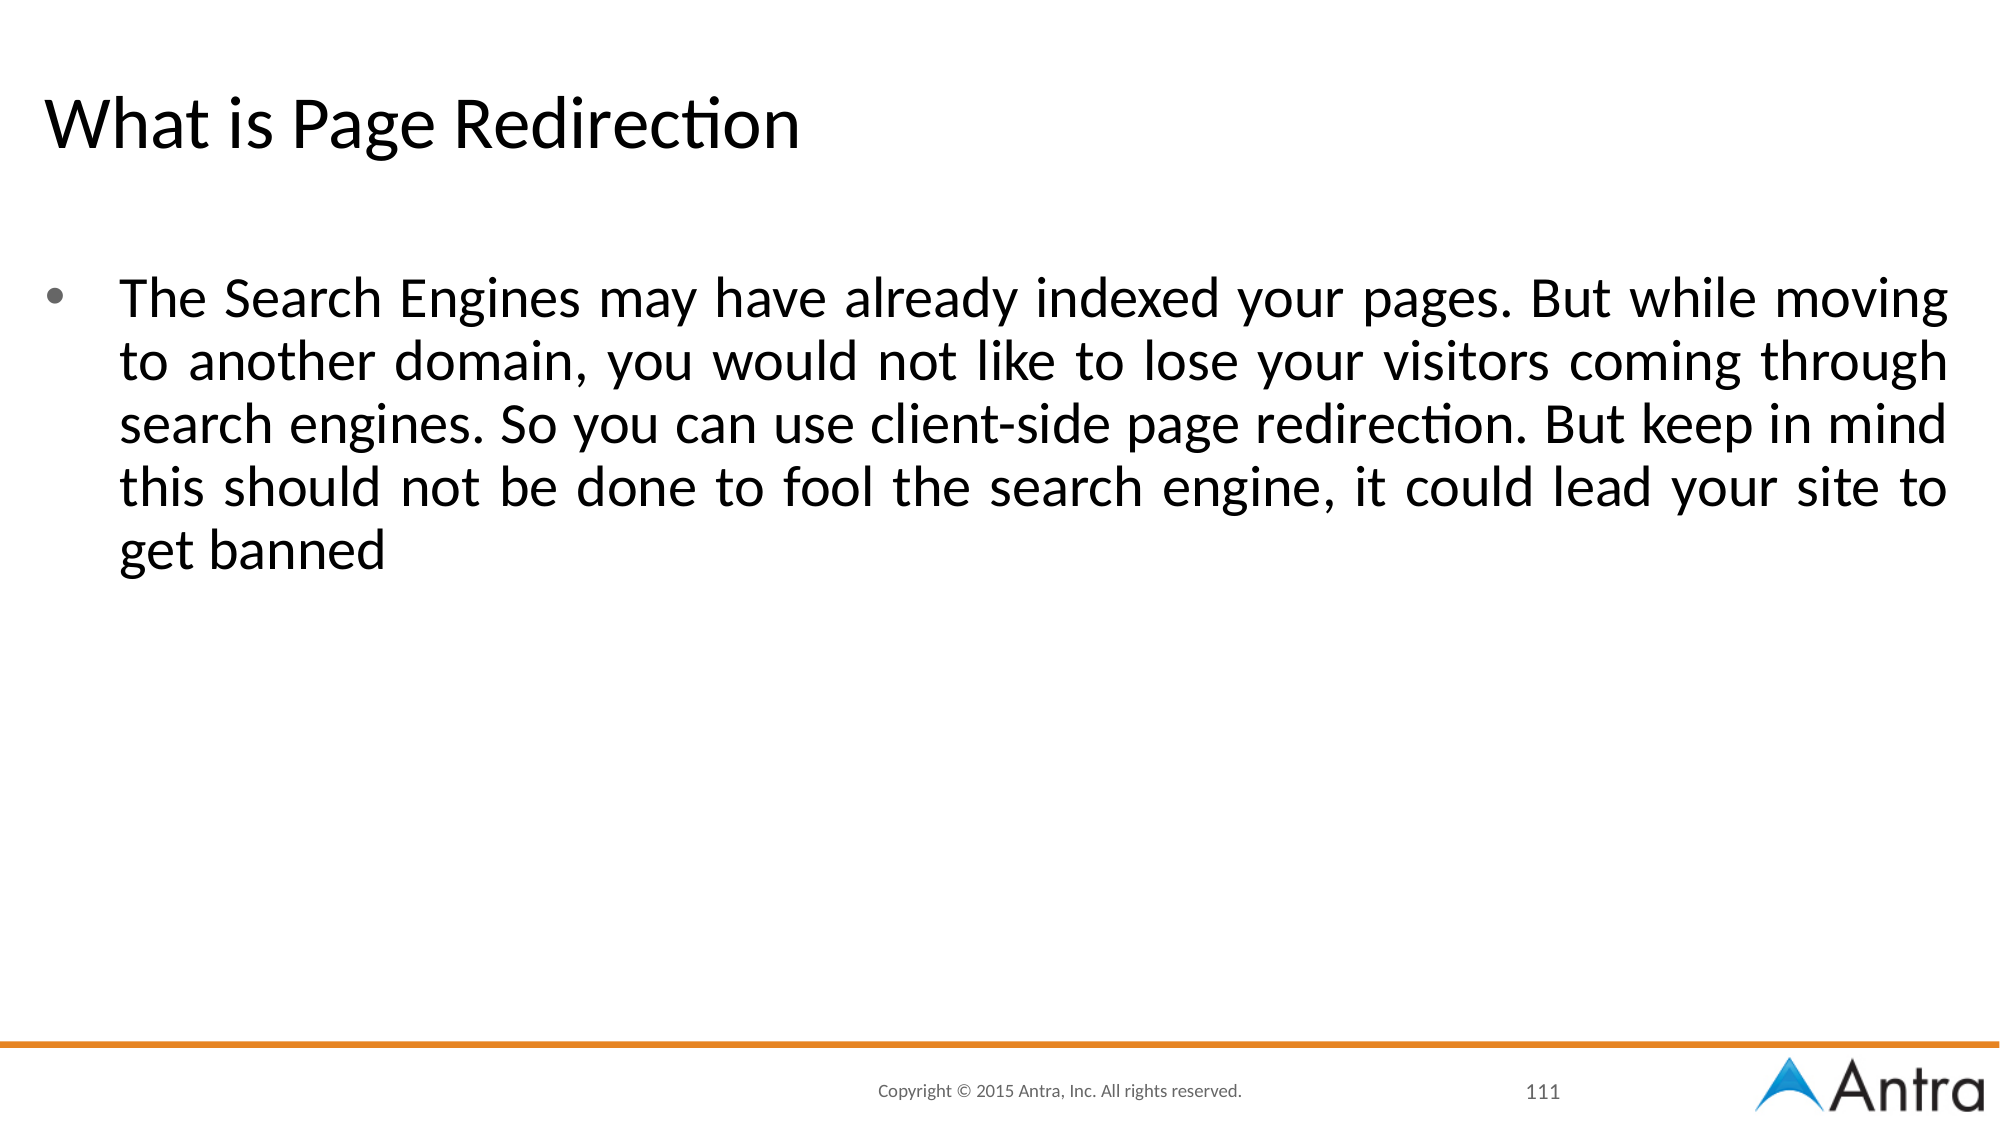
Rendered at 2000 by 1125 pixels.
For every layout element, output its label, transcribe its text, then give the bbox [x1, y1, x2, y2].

slide_number 111 [1498, 1075, 1561, 1106]
picture [1744, 1048, 1994, 1122]
list The Search Engines may have already indexed your pages. But while moving to another domain, you would not like to lose your visitors coming through search engines. So you can use client-side page redirection. But keep in mind this should not be done to fool the search engine, it could lead your site to get banned [44, 267, 1950, 918]
title What is Page Redirection [44, 55, 1870, 163]
